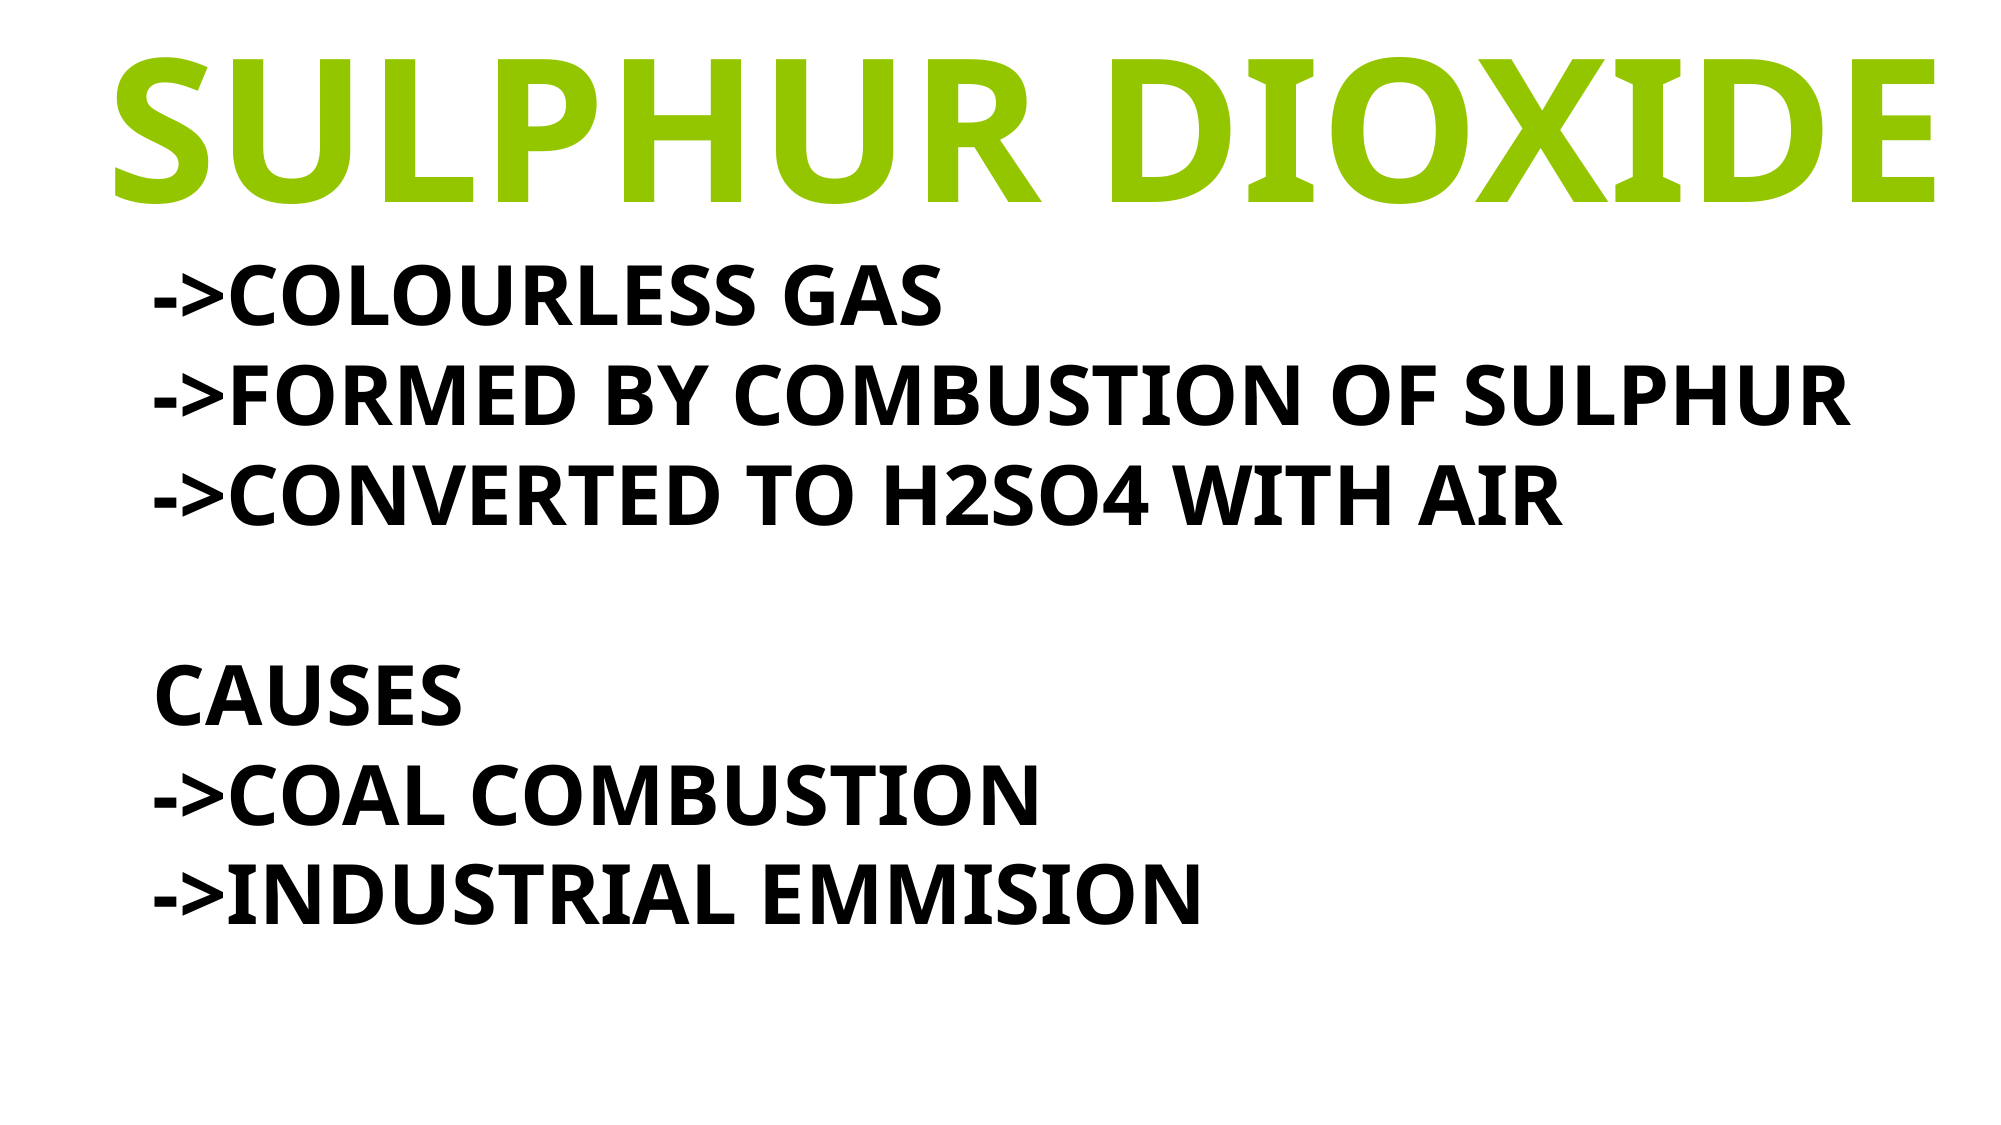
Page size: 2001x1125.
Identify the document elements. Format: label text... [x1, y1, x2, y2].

text_box SULPHUR DIOXIDE [91, 0, 1977, 251]
text_box ->COLOURLESS GAS ->FORMED BY COMBUSTION OF SULPHUR ->CONVERTED TO H2SO4 WITH AIR CAUSES ->COAL COMBUSTION ->INDUSTRIAL EMMISION [137, 234, 1868, 950]
